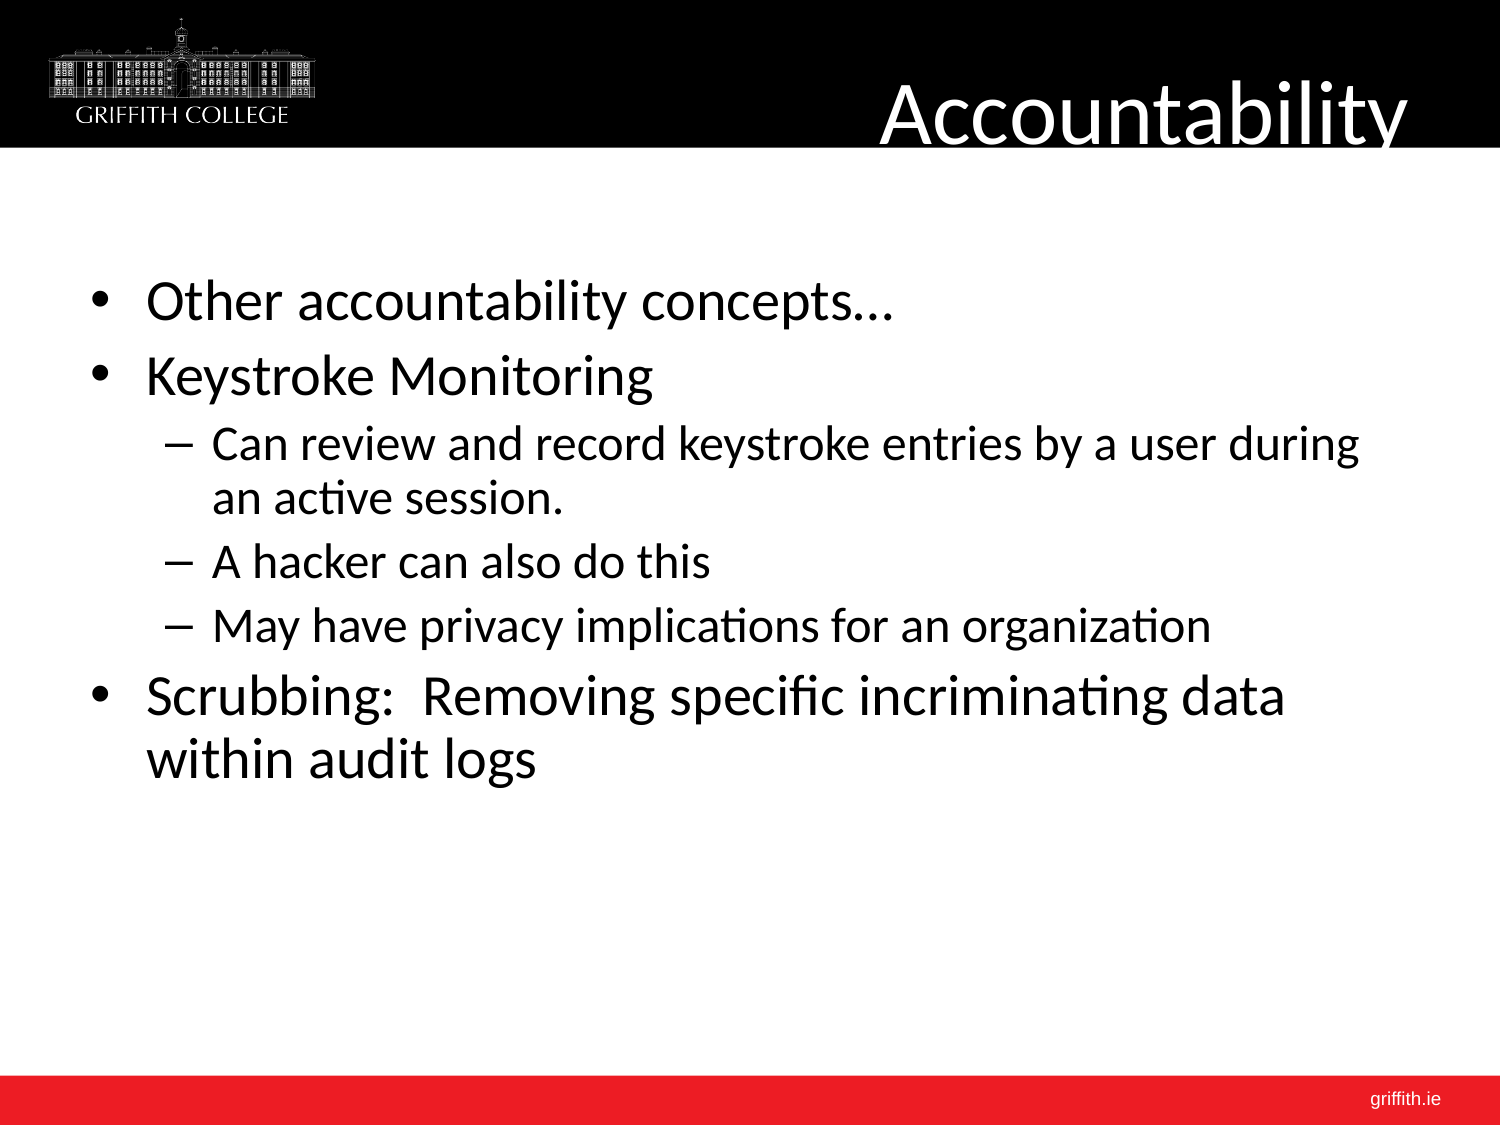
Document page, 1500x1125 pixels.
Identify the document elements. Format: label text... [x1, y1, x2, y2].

title Accountability [75, 45, 1425, 233]
picture [21, 0, 341, 187]
list Other accountability concepts… Keystroke Monitoring Can review and record keystroke entries by a user during an active session. A hacker can also do this May have privacy implications for an organization Scrubbing: Removing specific incriminating data within audit logs [75, 262, 1425, 1005]
